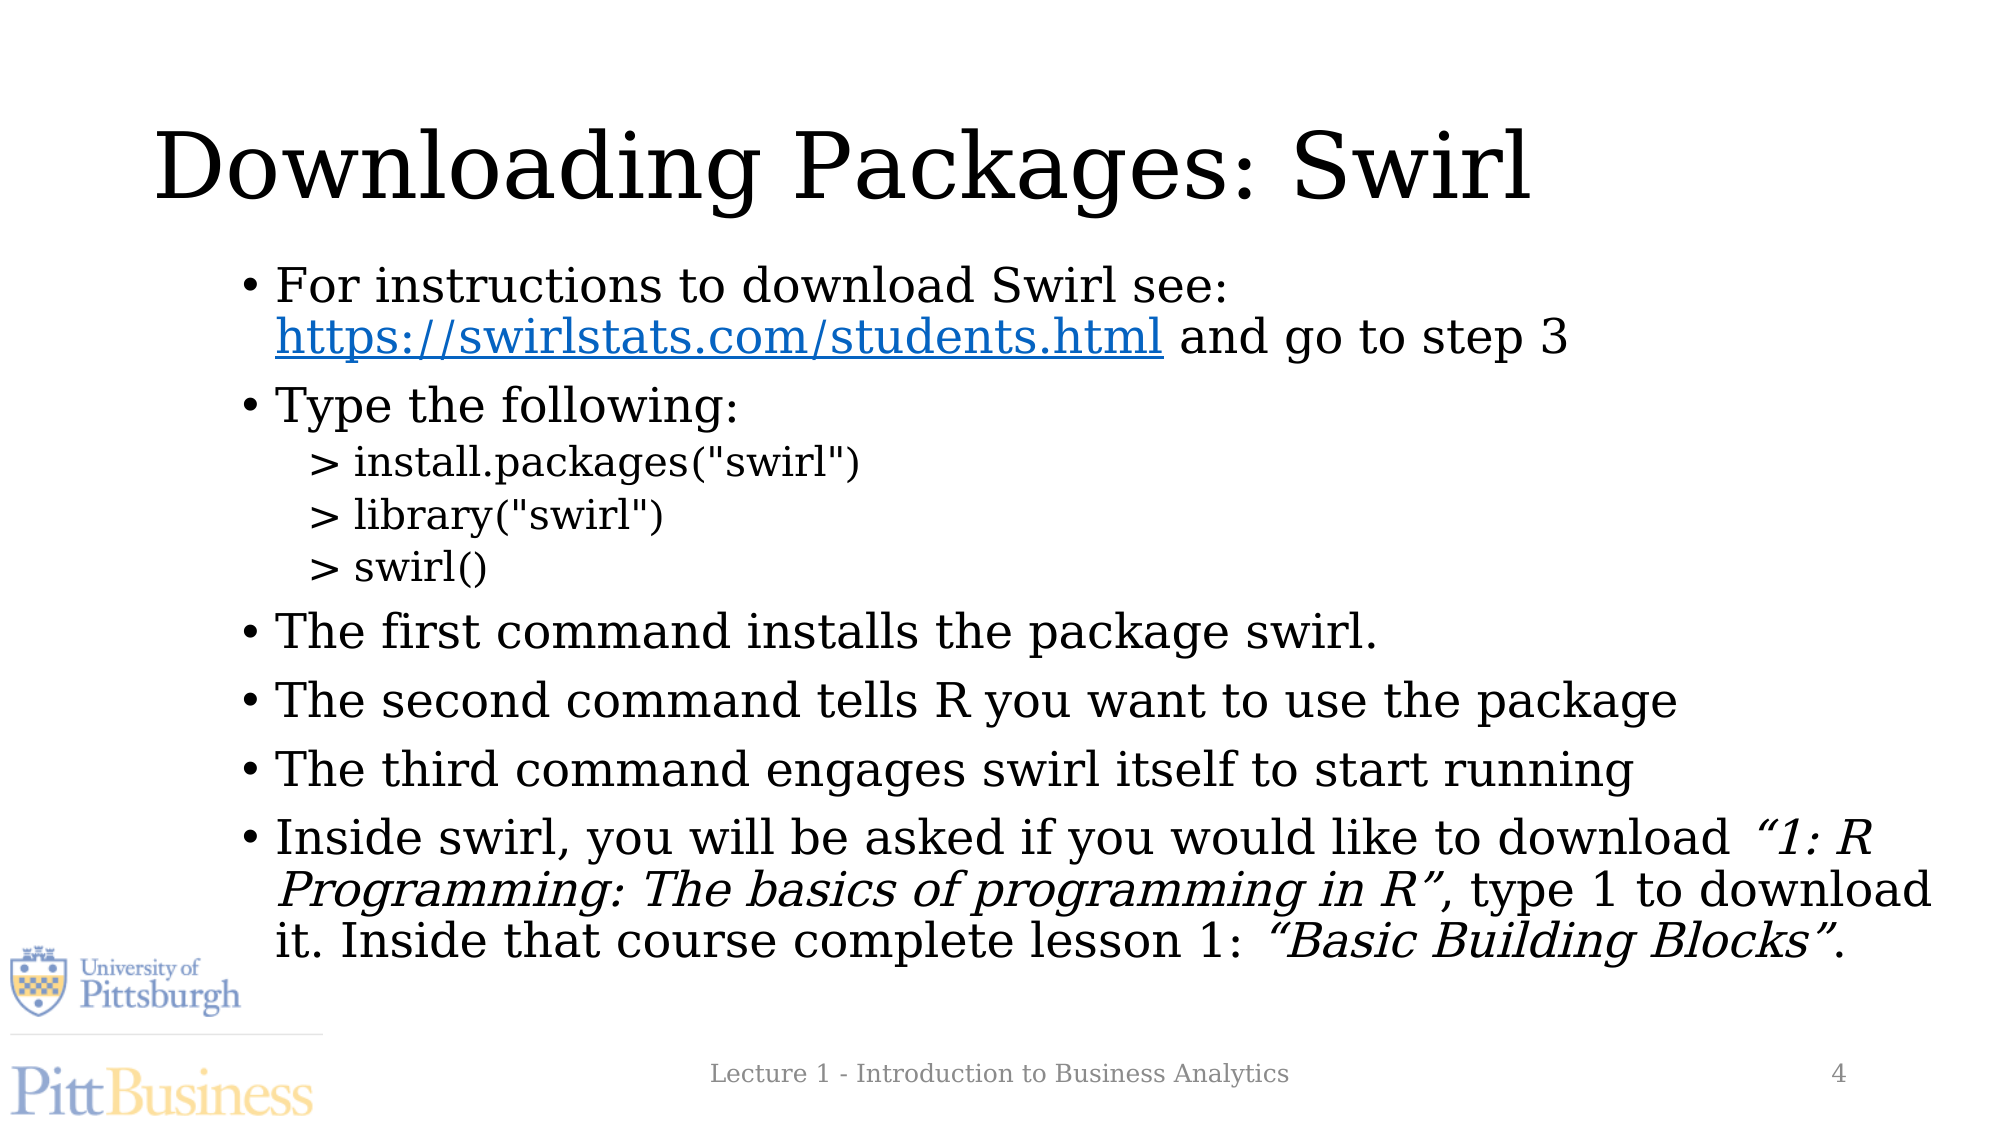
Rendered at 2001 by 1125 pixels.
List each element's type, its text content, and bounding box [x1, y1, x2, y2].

slide_number 4 [1412, 1042, 1863, 1103]
title Downloading Packages: Swirl [137, 59, 1563, 278]
list For instructions to download Swirl see: https://swirlstats.com/students.html and go to step 3 Type the following: > install.packages("swirl") > library("swirl") > swirl() The first command installs the package swirl. The second command tells R you want to use the package The third command engages swirl itself to start running Inside swirl, you will be asked if you would like to download “1: R Programming: The basics of programming in R”, type 1 to download it. Inside that course complete lesson 1: “Basic Building Blocks”. [227, 253, 1953, 1016]
footer Lecture 1 - Introduction to Business Analytics [662, 1042, 1338, 1103]
